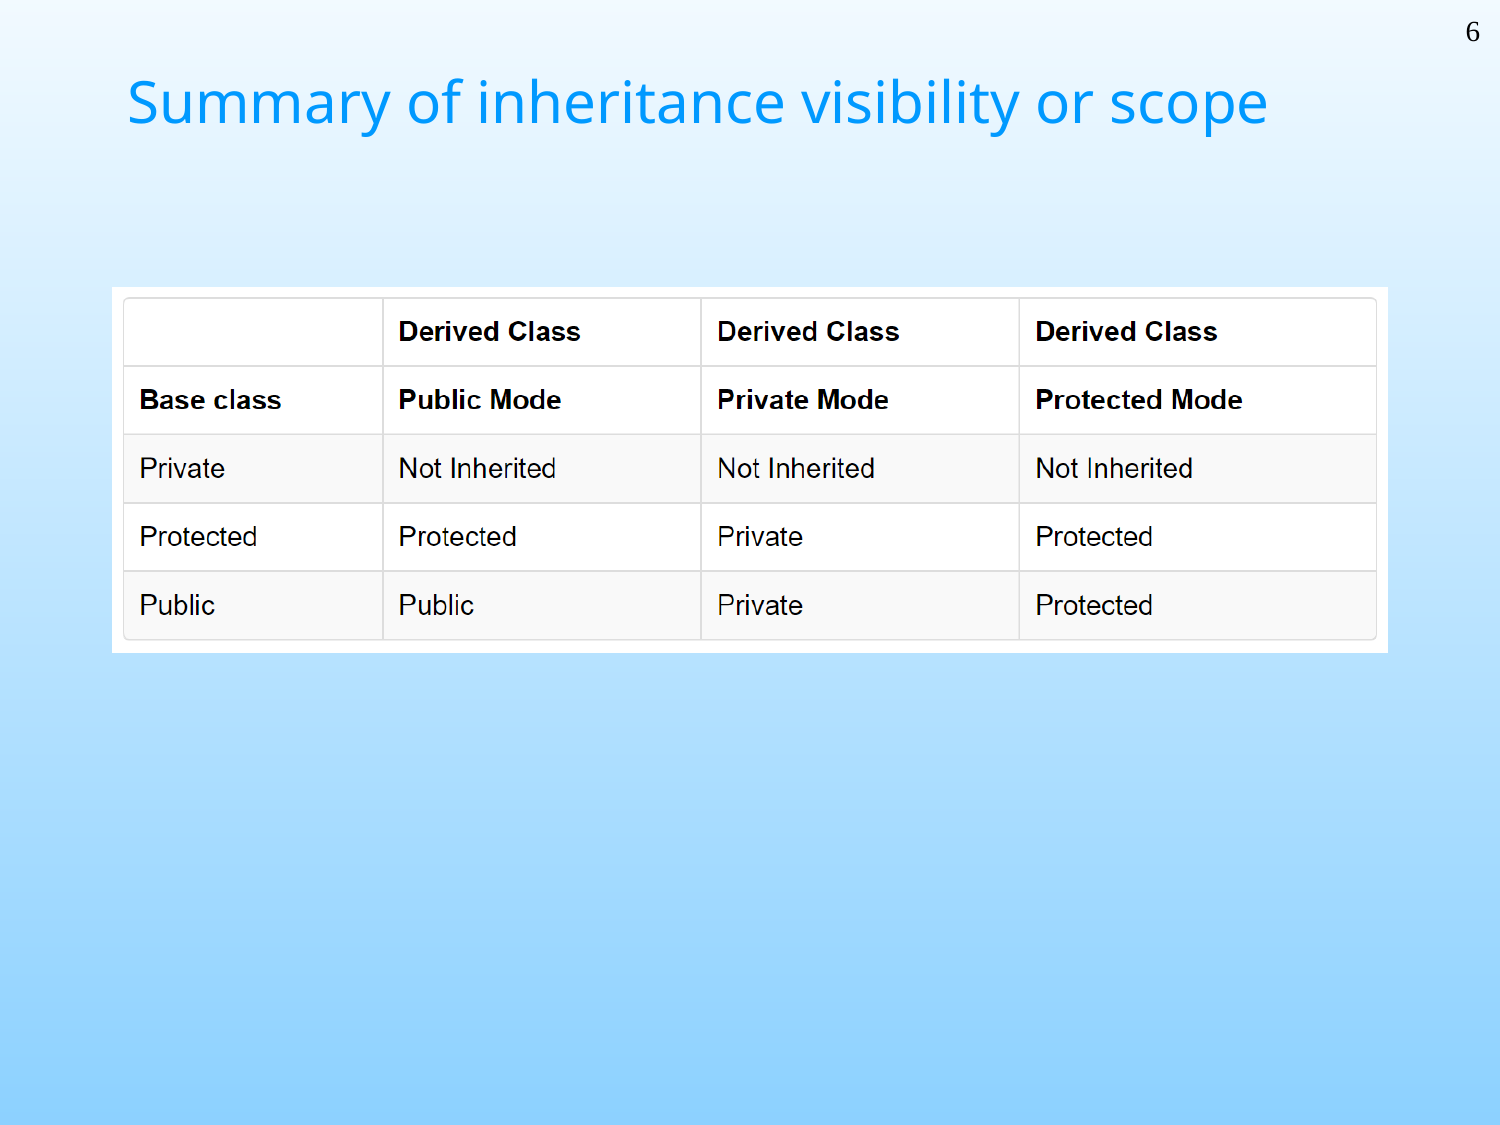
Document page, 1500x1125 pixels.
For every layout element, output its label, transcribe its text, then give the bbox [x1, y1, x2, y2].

title Summary of inheritance visibility or scope [112, 12, 1388, 188]
slide_number 6 [1182, 4, 1496, 80]
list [112, 287, 1388, 653]
